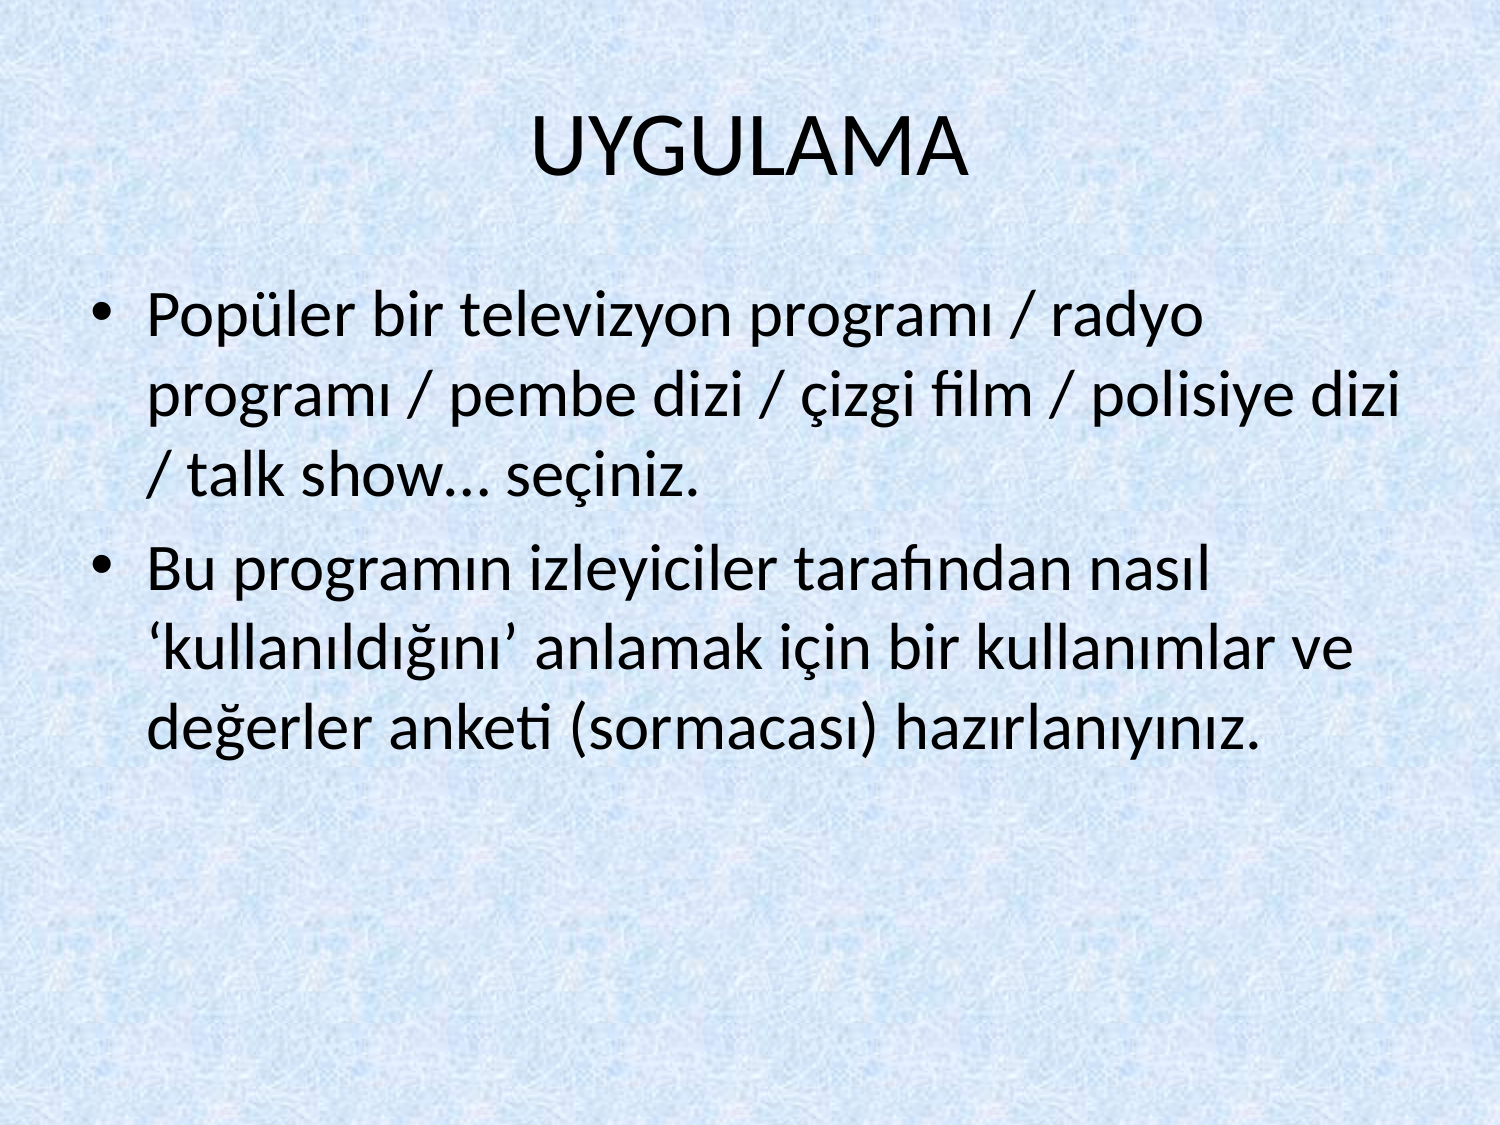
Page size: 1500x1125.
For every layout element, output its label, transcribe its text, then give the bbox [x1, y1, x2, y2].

title UYGULAMA [75, 45, 1425, 233]
list Popüler bir televizyon programı / radyo programı / pembe dizi / çizgi film / polisiye dizi / talk show… seçiniz. Bu programın izleyiciler tarafından nasıl ‘kullanıldığını’ anlamak için bir kullanımlar ve değerler anketi (sormacası) hazırlanıyınız. [75, 262, 1425, 1005]
picture [0, 0, 1500, 1125]
